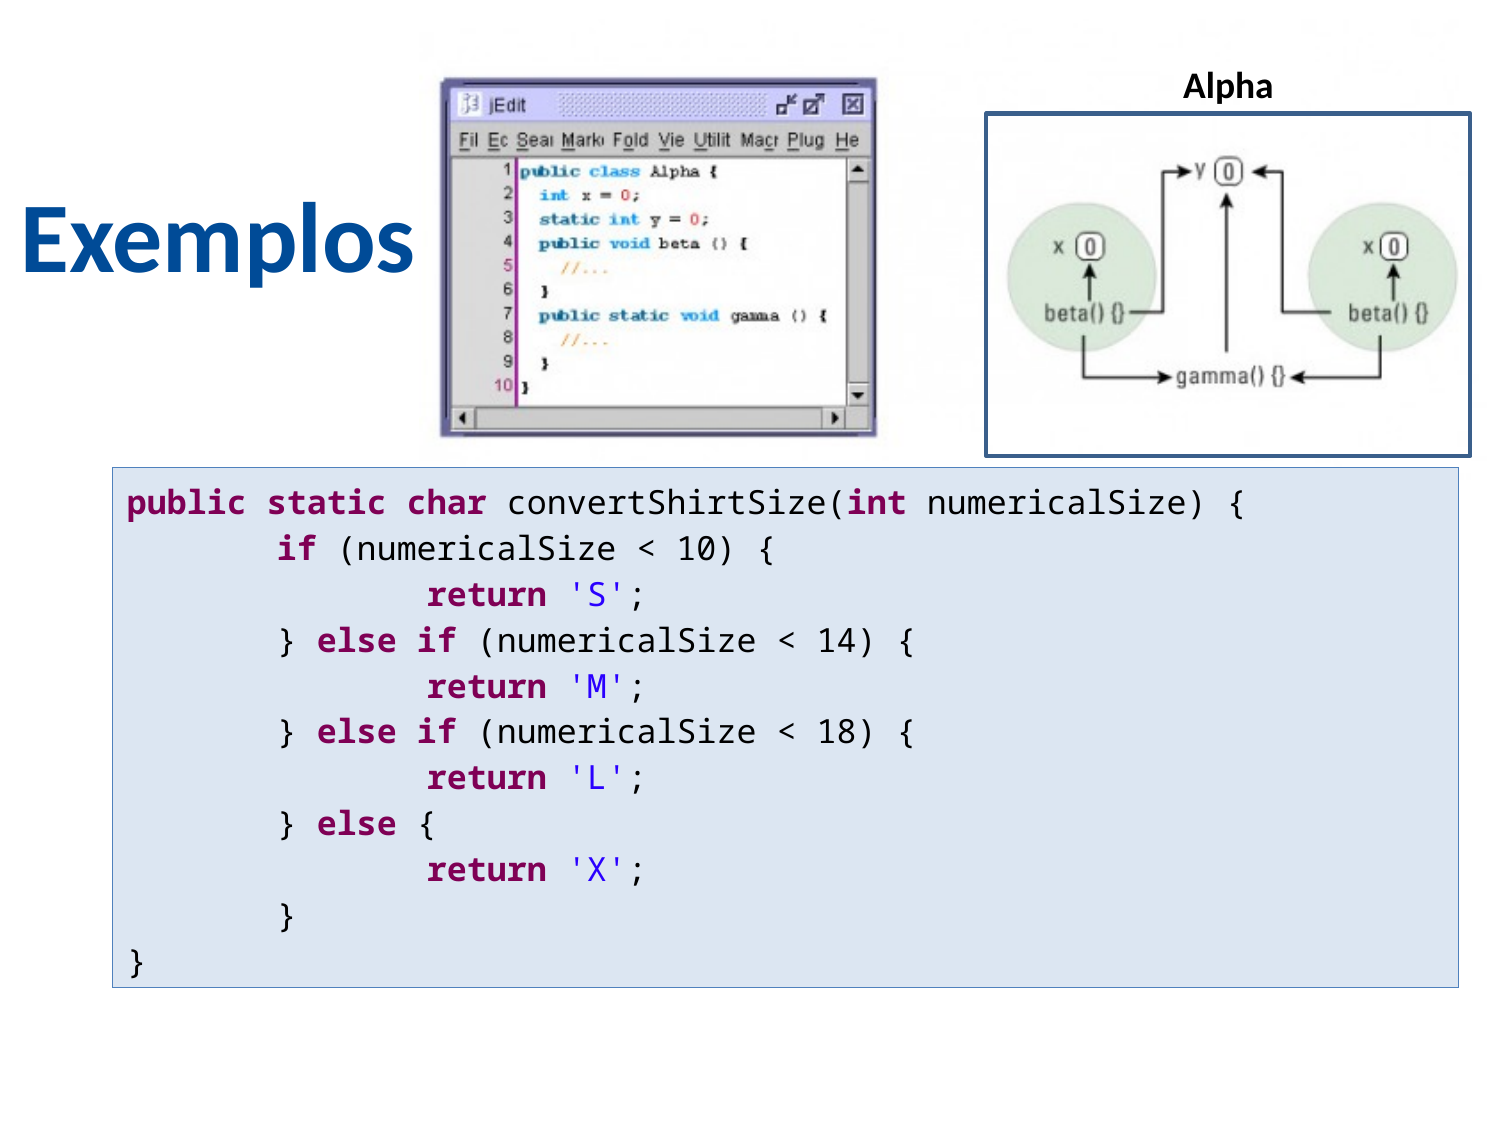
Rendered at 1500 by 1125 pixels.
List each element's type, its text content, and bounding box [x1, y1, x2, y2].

text_box public static char convertShirtSize(int numericalSize) { if (numericalSize < 10) { return 'S'; } else if (numericalSize < 14) { return 'M'; } else if (numericalSize < 18) { return 'L'; } else { return 'X'; } } [112, 467, 1459, 988]
picture [418, 18, 1487, 480]
text_box Exemplos [5, 138, 413, 327]
